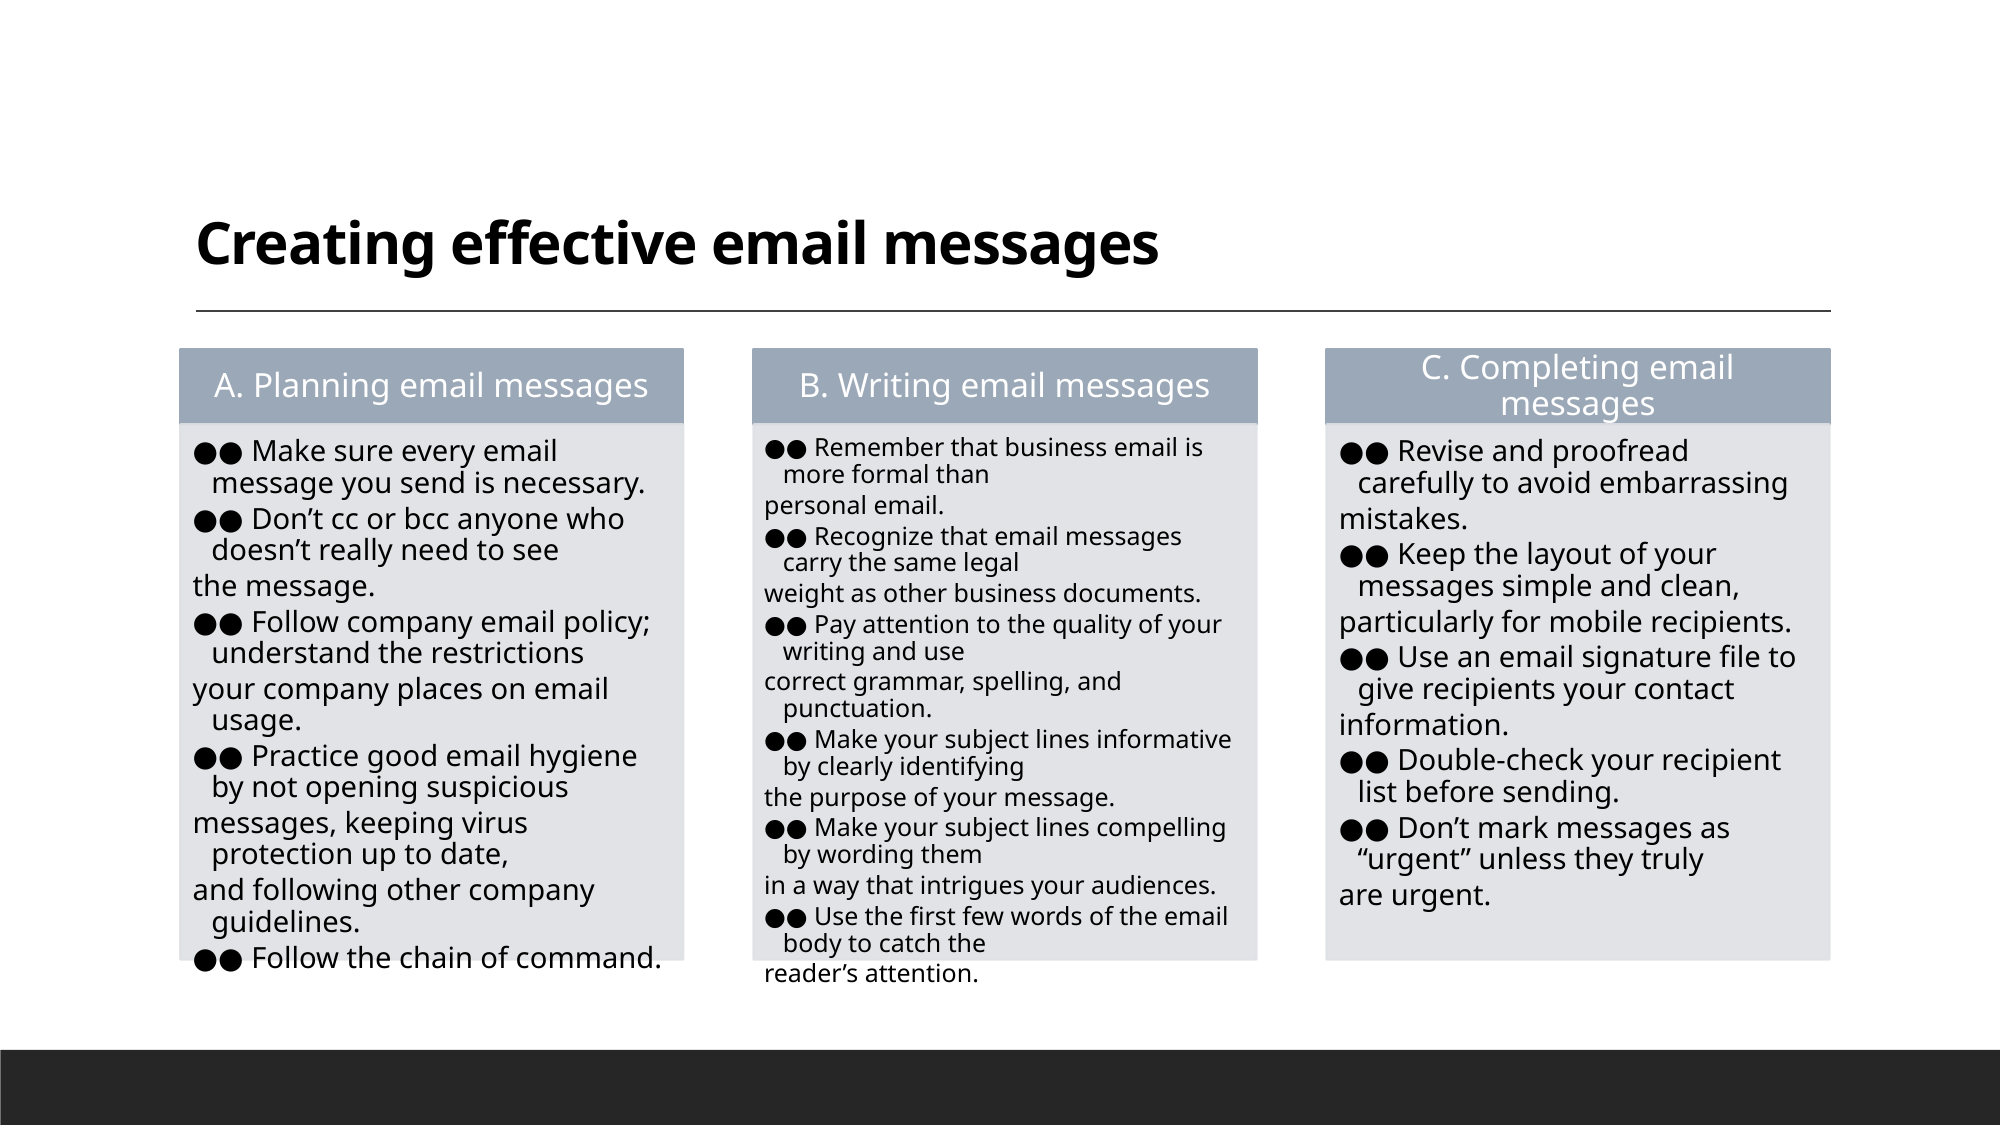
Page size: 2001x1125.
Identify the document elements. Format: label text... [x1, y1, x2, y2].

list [179, 345, 1831, 964]
title Creating effective email messages [180, 47, 1830, 285]
